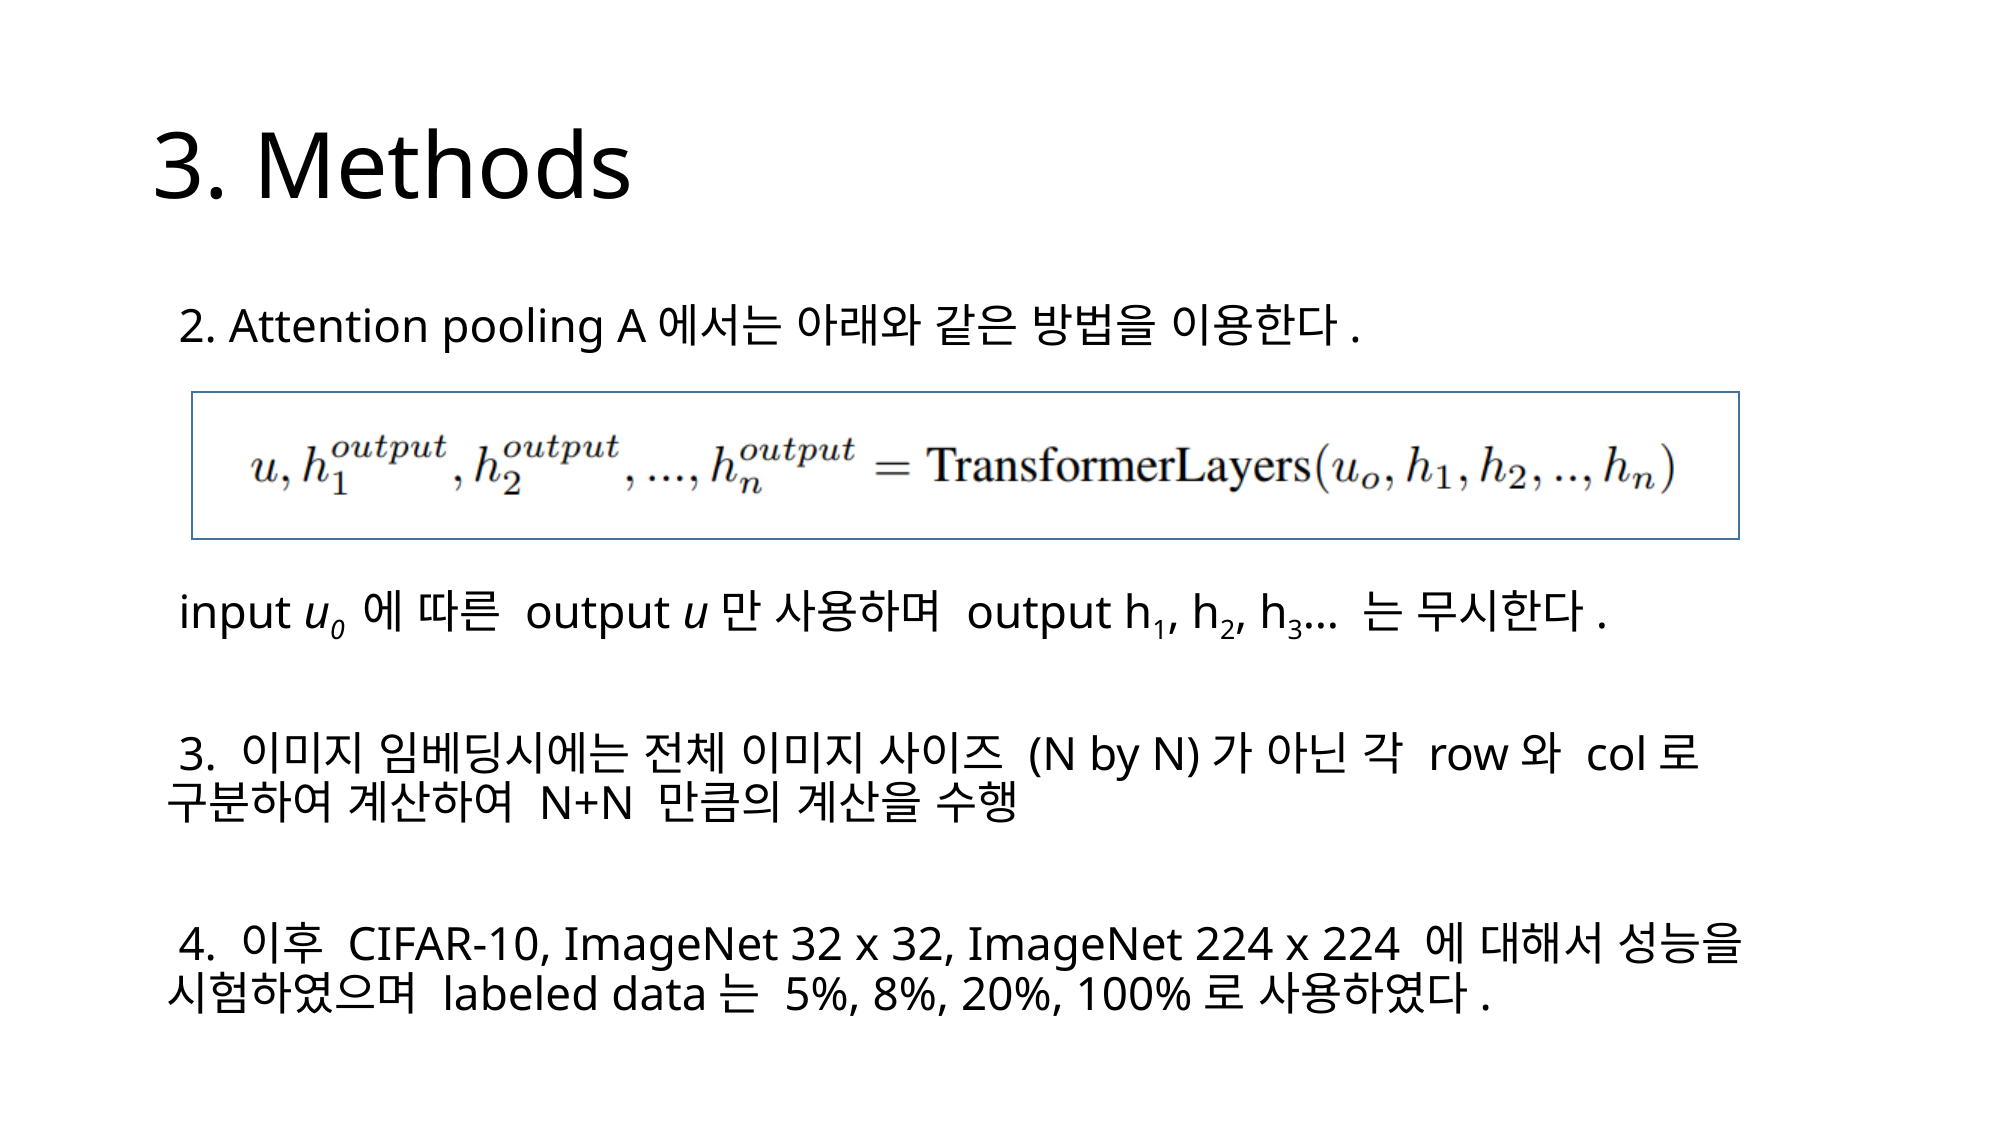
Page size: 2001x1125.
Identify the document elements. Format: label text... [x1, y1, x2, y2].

picture [183, 379, 1707, 561]
title 3. Methods [137, 59, 1863, 278]
text_box [1707, 391, 1740, 540]
text_box 2. Attention pooling A에서는 아래와 같은 방법을 이용한다. input u0 에 따른 output u만 사용하며 output h1, h2, h3… 는 무시한다. 3. 이미지 임베딩시에는 전체 이미지 사이즈 (N by N)가 아닌 각 row와 col로 구분하여 계산하여 N+N 만큼의 계산을 수행 4. 이후 CIFAR-10, ImageNet 32 x 32, ImageNet 224 x 224 에 대해서 성능을 시험하였으며 labeled data는 5%, 8%, 20%, 100%로 사용하였다. [151, 295, 1846, 1041]
